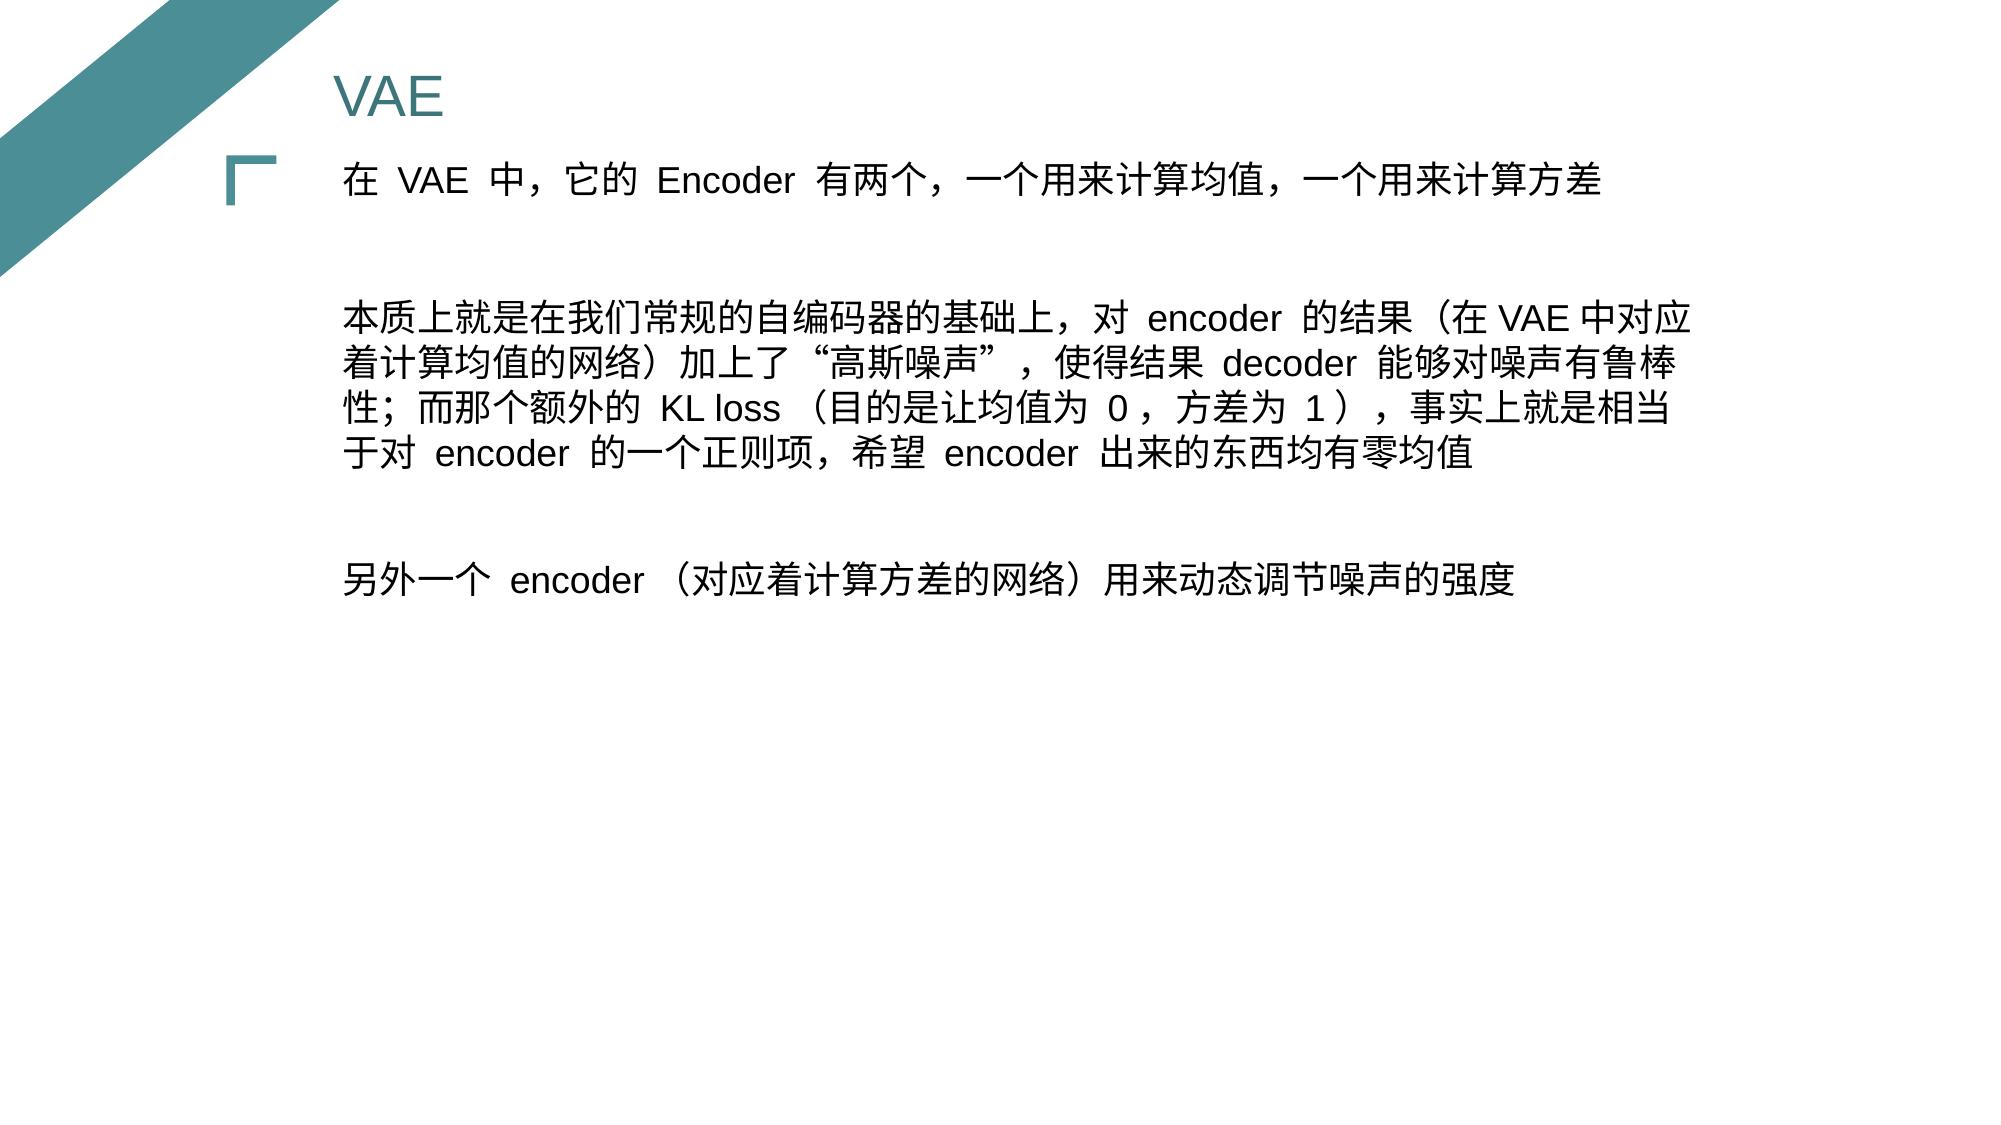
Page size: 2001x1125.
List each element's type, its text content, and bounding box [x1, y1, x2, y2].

text_box 在 VAE 中，它的 Encoder 有两个，一个用来计算均值，一个用来计算方差 [327, 148, 1695, 209]
text_box 本质上就是在我们常规的自编码器的基础上，对 encoder 的结果（在VAE中对应着计算均值的网络）加上了“高斯噪声”，使得结果 decoder 能够对噪声有鲁棒性；而那个额外的 KL loss（目的是让均值为 0，方差为 1），事实上就是相当于对 encoder 的一个正则项，希望 encoder 出来的东西均有零均值 [327, 286, 1717, 482]
text_box 另外一个 encoder（对应着计算方差的网络）用来动态调节噪声的强度 [327, 548, 1658, 609]
text_box VAE [318, 50, 461, 136]
text_box [225, 154, 277, 206]
